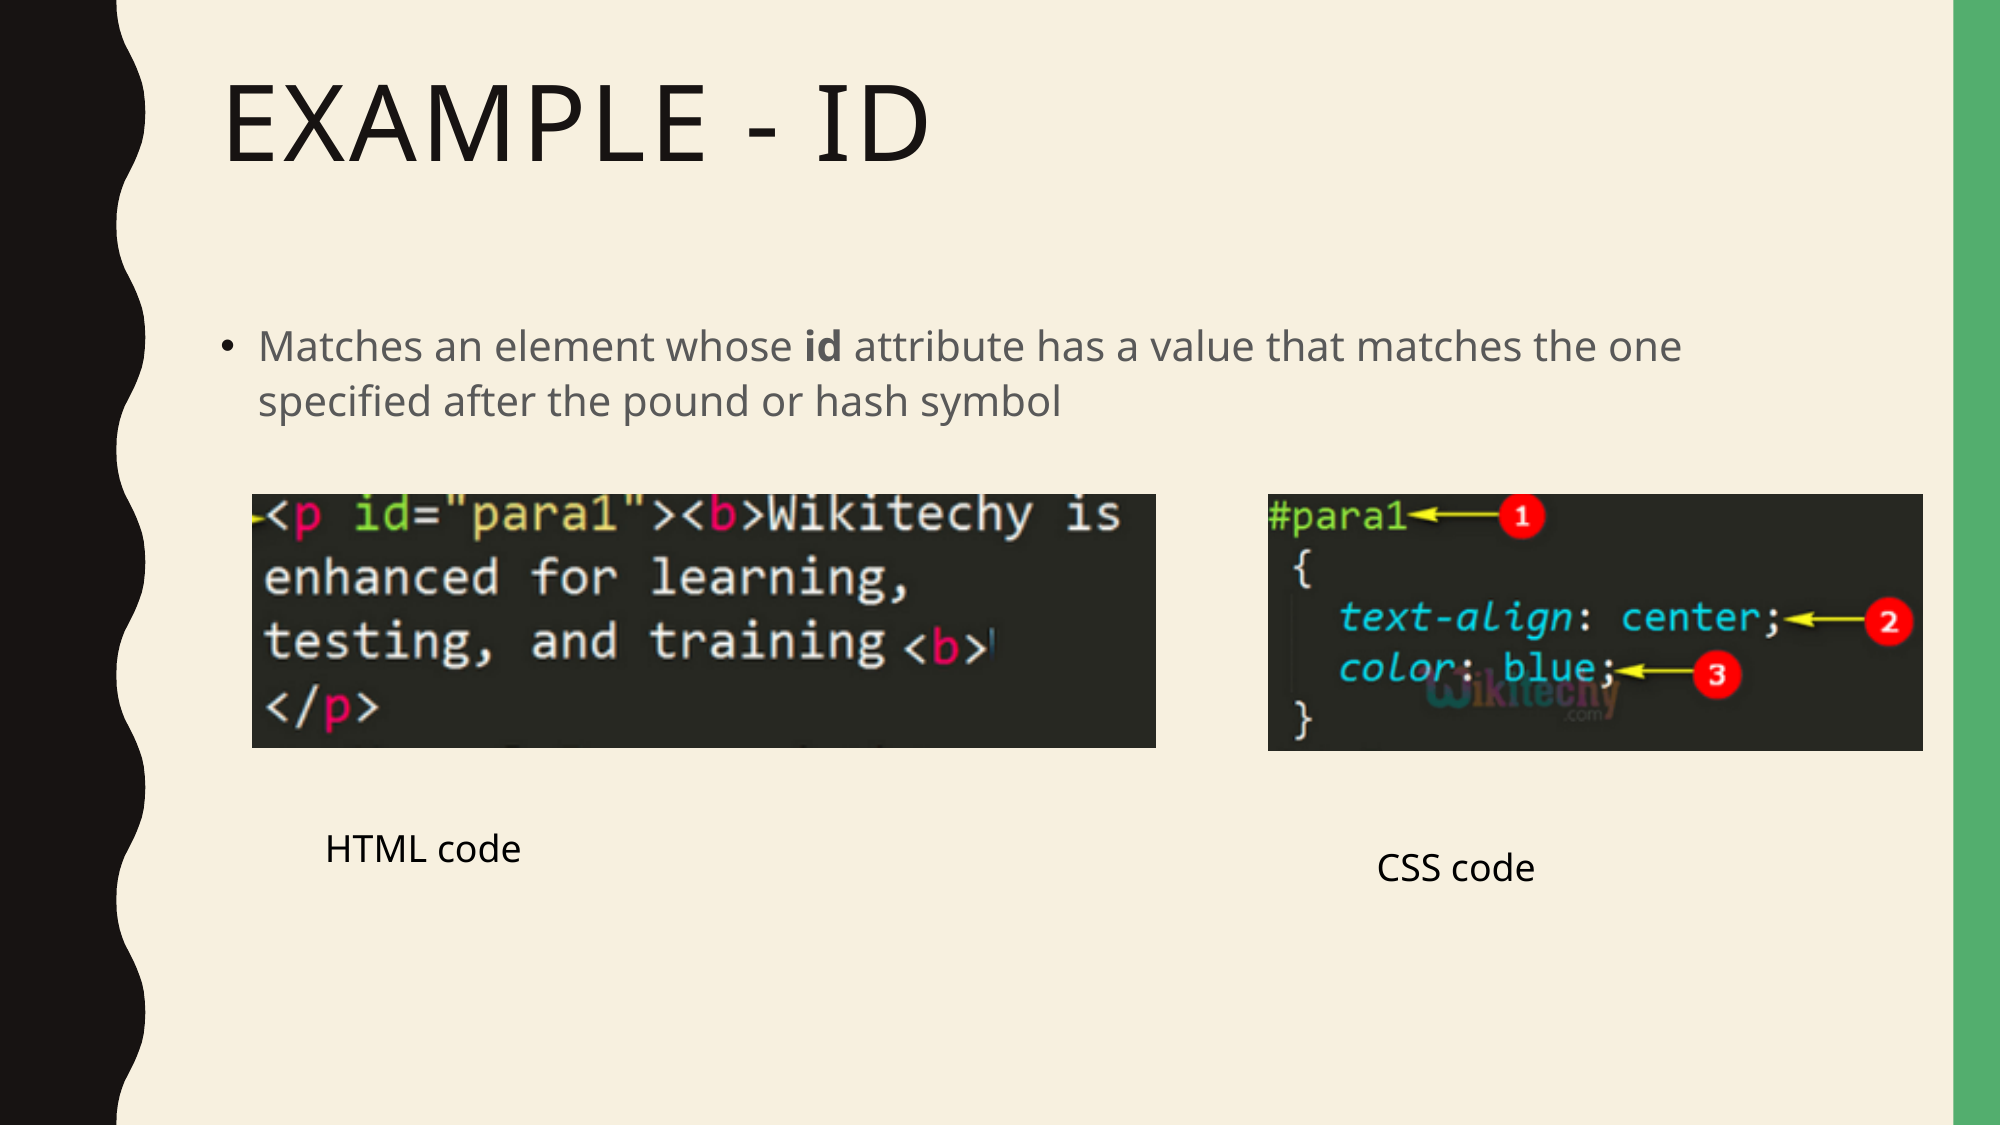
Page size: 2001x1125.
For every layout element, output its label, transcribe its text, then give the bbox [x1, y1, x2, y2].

title Example - ID [205, 62, 1875, 307]
text_box HTML code [310, 817, 637, 877]
list Matches an element whose id attribute has a value that matches the one specified after the pound or hash symbol [205, 307, 1875, 897]
picture [1267, 494, 1923, 751]
text_box CSS code [1361, 836, 1688, 897]
picture [252, 494, 1156, 748]
